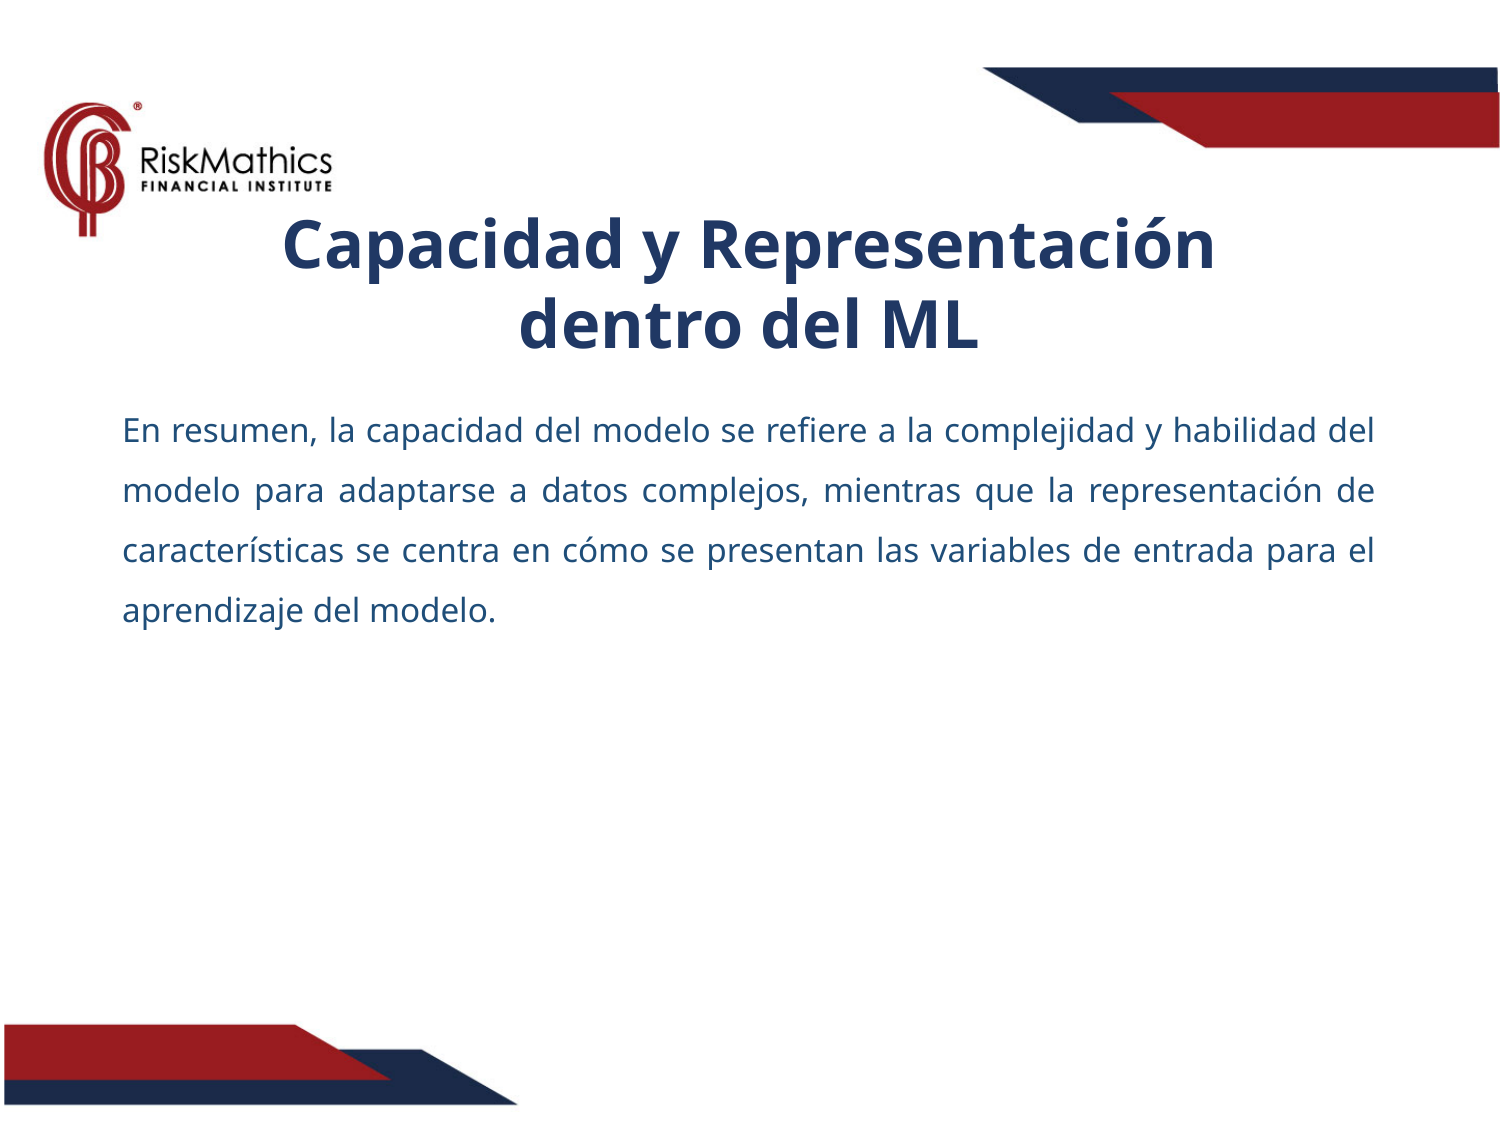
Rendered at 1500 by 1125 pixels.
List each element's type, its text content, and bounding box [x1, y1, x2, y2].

text_box En resumen, la capacidad del modelo se refiere a la complejidad y habilidad del modelo para adaptarse a datos complejos, mientras que la representación de características se centra en cómo se presentan las variables de entrada para el aprendizaje del modelo. [107, 382, 1393, 637]
text_box Capacidad y Representación dentro del ML [183, 194, 1317, 370]
picture [4, 26, 1500, 1125]
